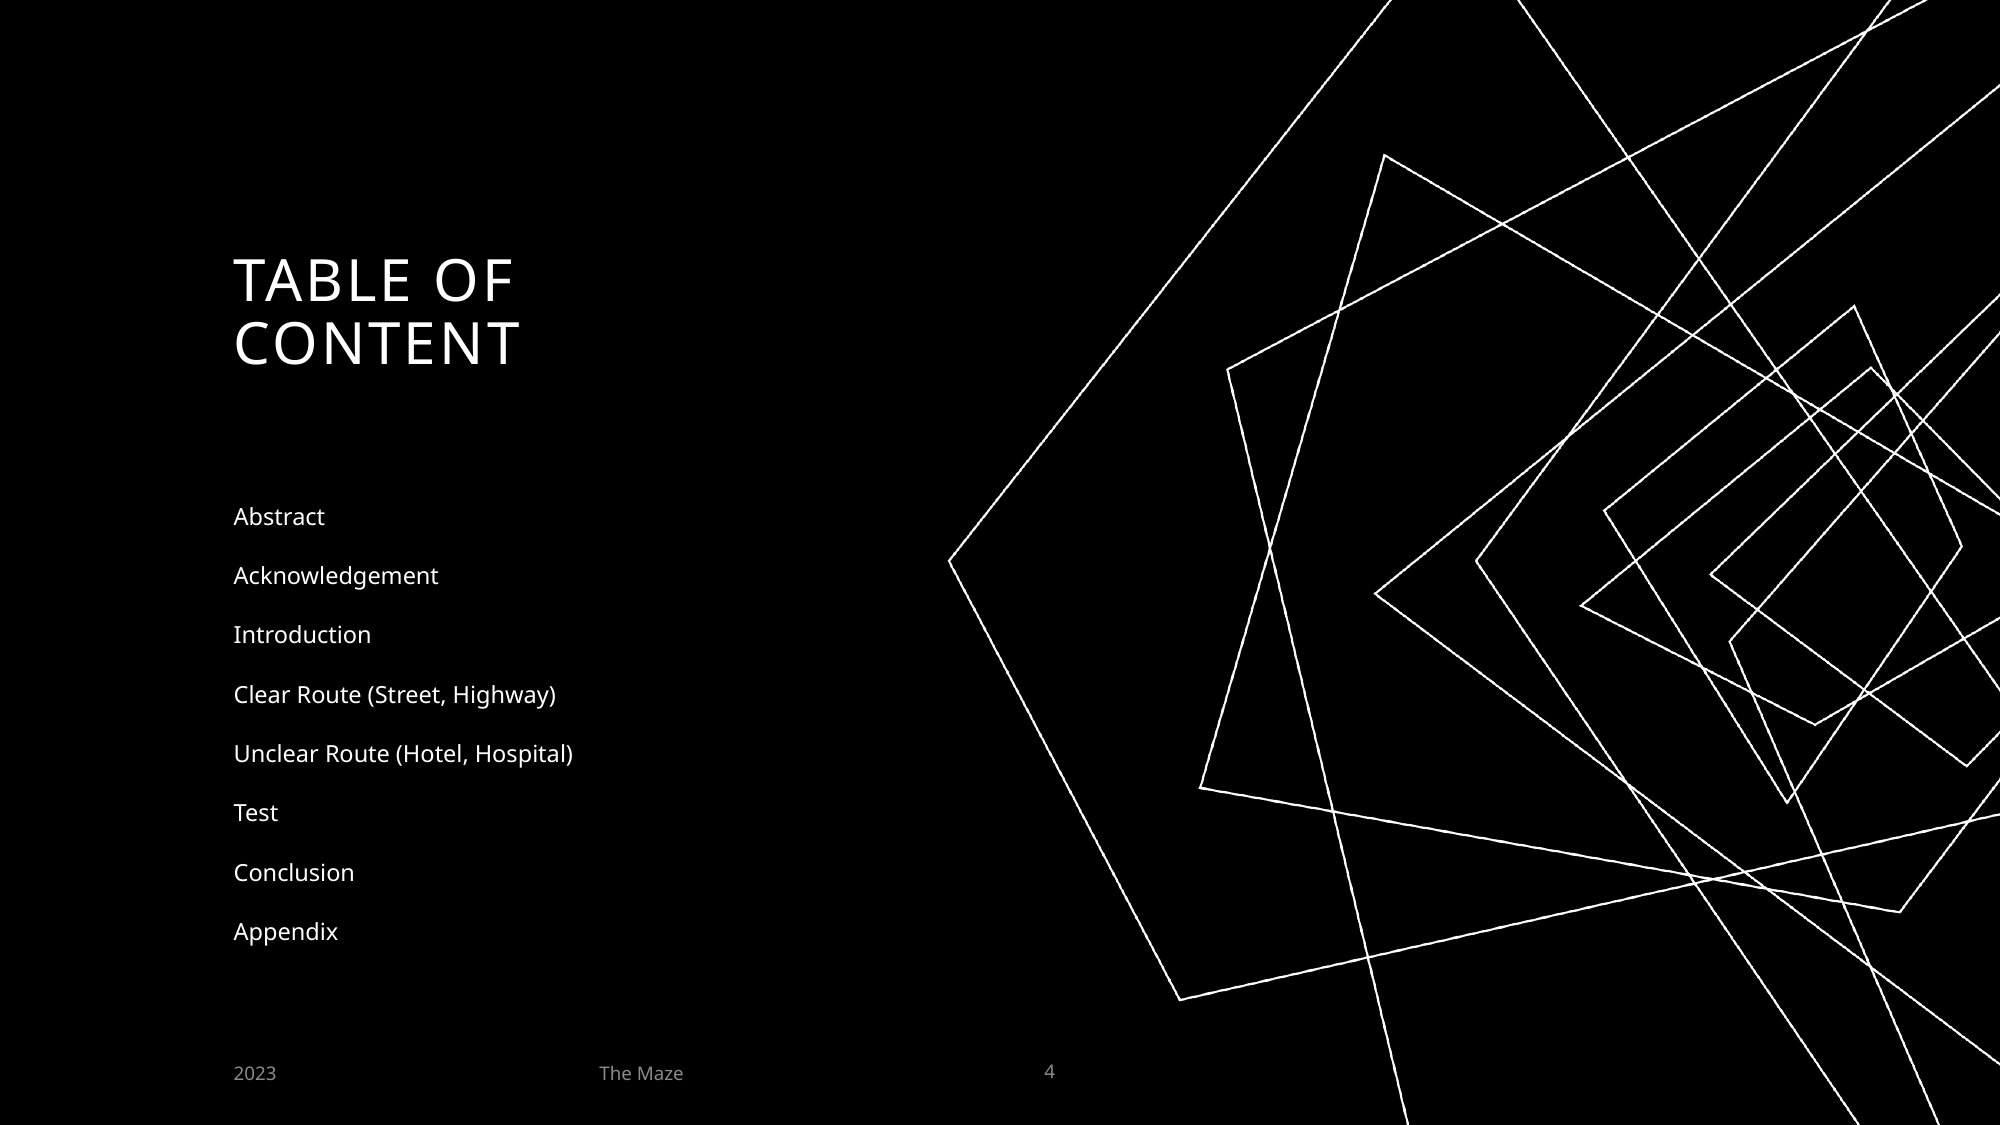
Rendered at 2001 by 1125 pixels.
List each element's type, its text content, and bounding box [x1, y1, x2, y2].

slide_number 4 [908, 1042, 1071, 1103]
title Table of content [218, 167, 835, 385]
list Abstract Acknowledgement Introduction Clear Route (Street, Highway) Unclear Route (Hotel, Hospital) Test Conclusion Appendix [218, 479, 797, 958]
slide_number 2023 [218, 1042, 381, 1103]
picture [900, 0, 2000, 1125]
footer The Maze [437, 1042, 846, 1103]
